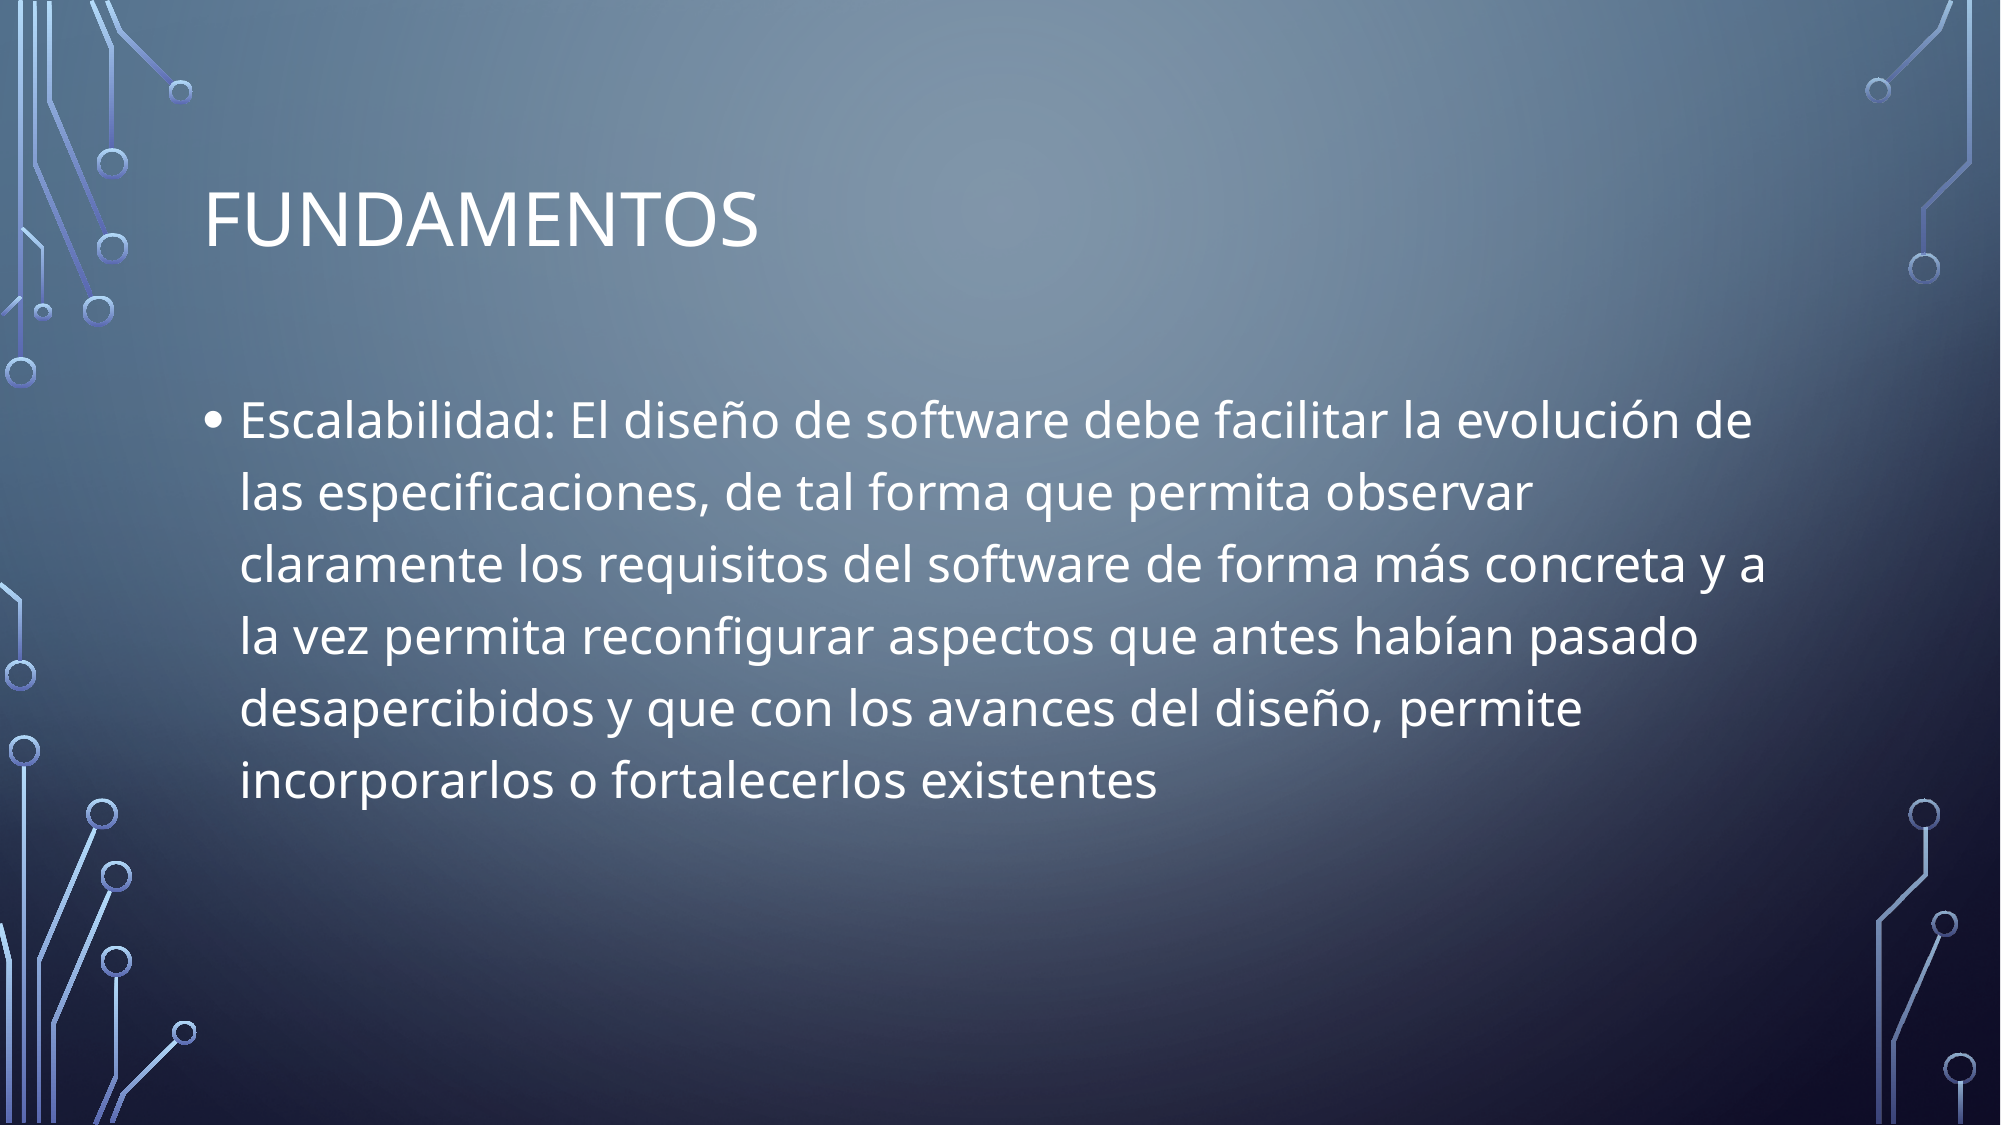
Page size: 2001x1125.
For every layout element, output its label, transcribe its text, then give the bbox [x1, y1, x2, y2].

list Escalabilidad: El diseño de software debe facilitar la evolución de las especificaciones, de tal forma que permita observar claramente los requisitos del software de forma más concreta y a la vez permita reconfigurar aspectos que antes habían pasado desapercibidos y que con los avances del diseño, permite incorporarlos o fortalecerlos existentes [187, 369, 1813, 950]
title Fundamentos [187, 101, 1813, 344]
